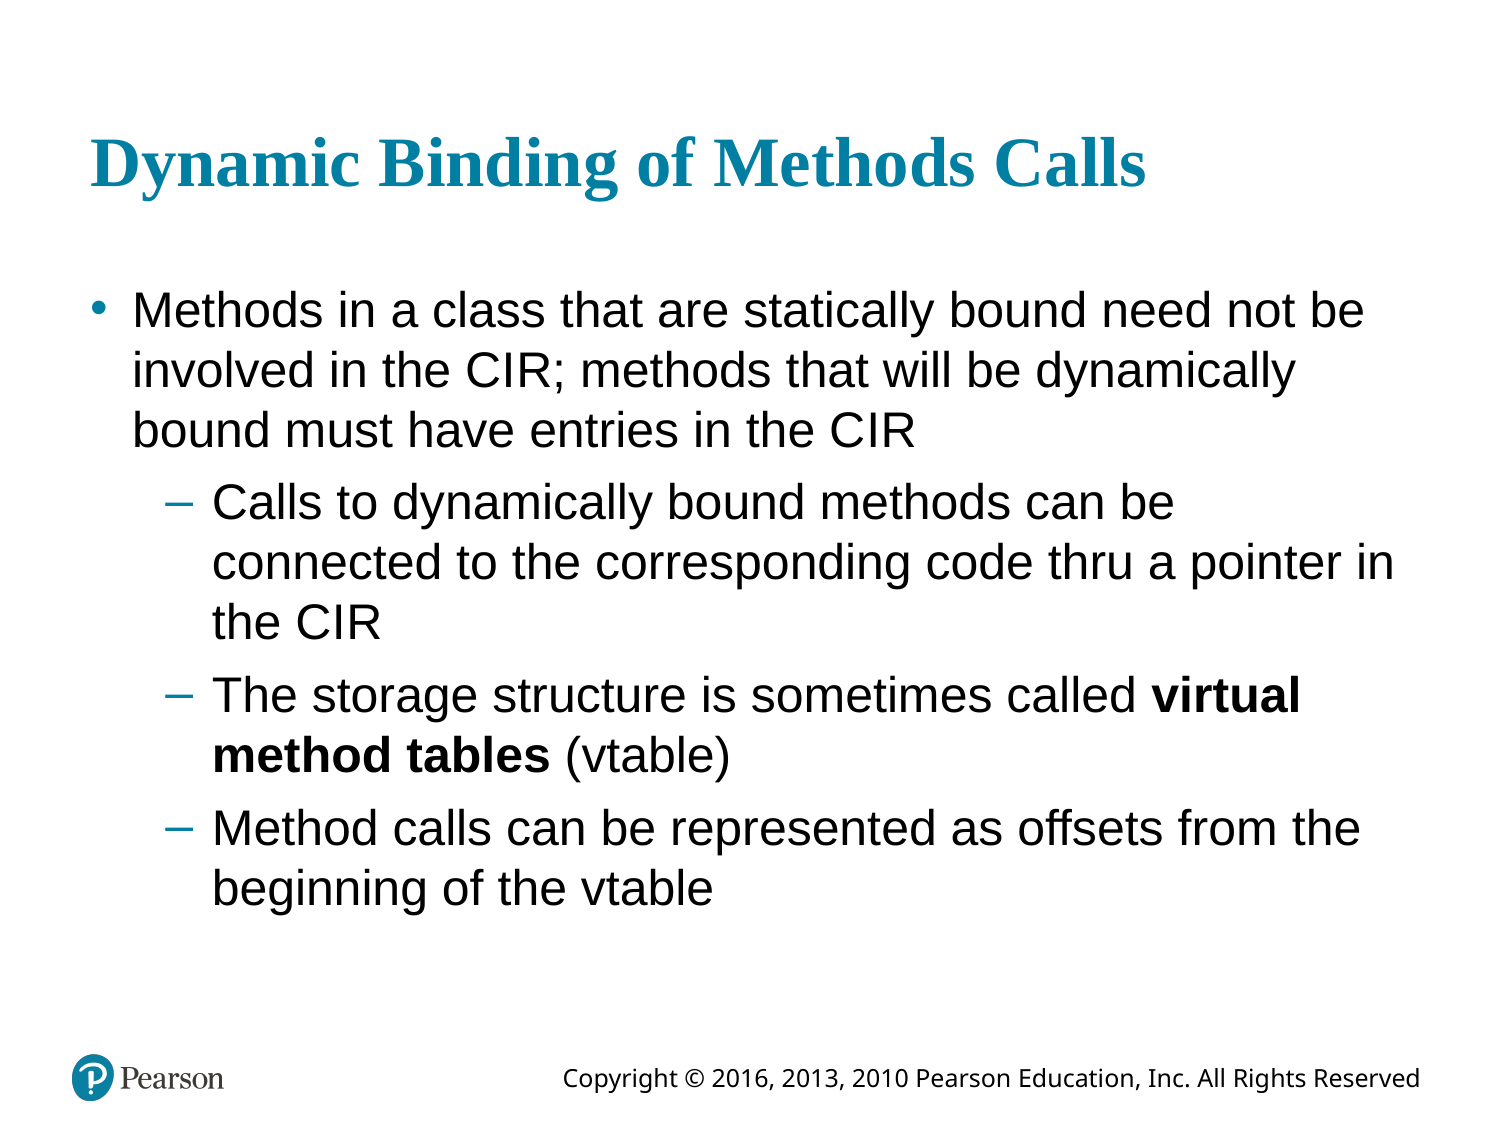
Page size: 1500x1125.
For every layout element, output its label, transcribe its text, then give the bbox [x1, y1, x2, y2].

picture [72, 1087, 83, 1101]
title Dynamic Binding of Methods Calls [75, 35, 1425, 216]
list Methods in a class that are statically bound need not be involved in the C I R; methods that will be dynamically bound must have entries in the C I R Calls to dynamically bound methods can be connected to the corresponding code thru a pointer in the C I R The storage structure is sometimes called virtual method tables (vtable) Method calls can be represented as offsets from the beginning of the vtable [75, 262, 1425, 1005]
picture [80, 1063, 106, 1088]
picture [98, 1054, 224, 1101]
picture [72, 1054, 88, 1070]
